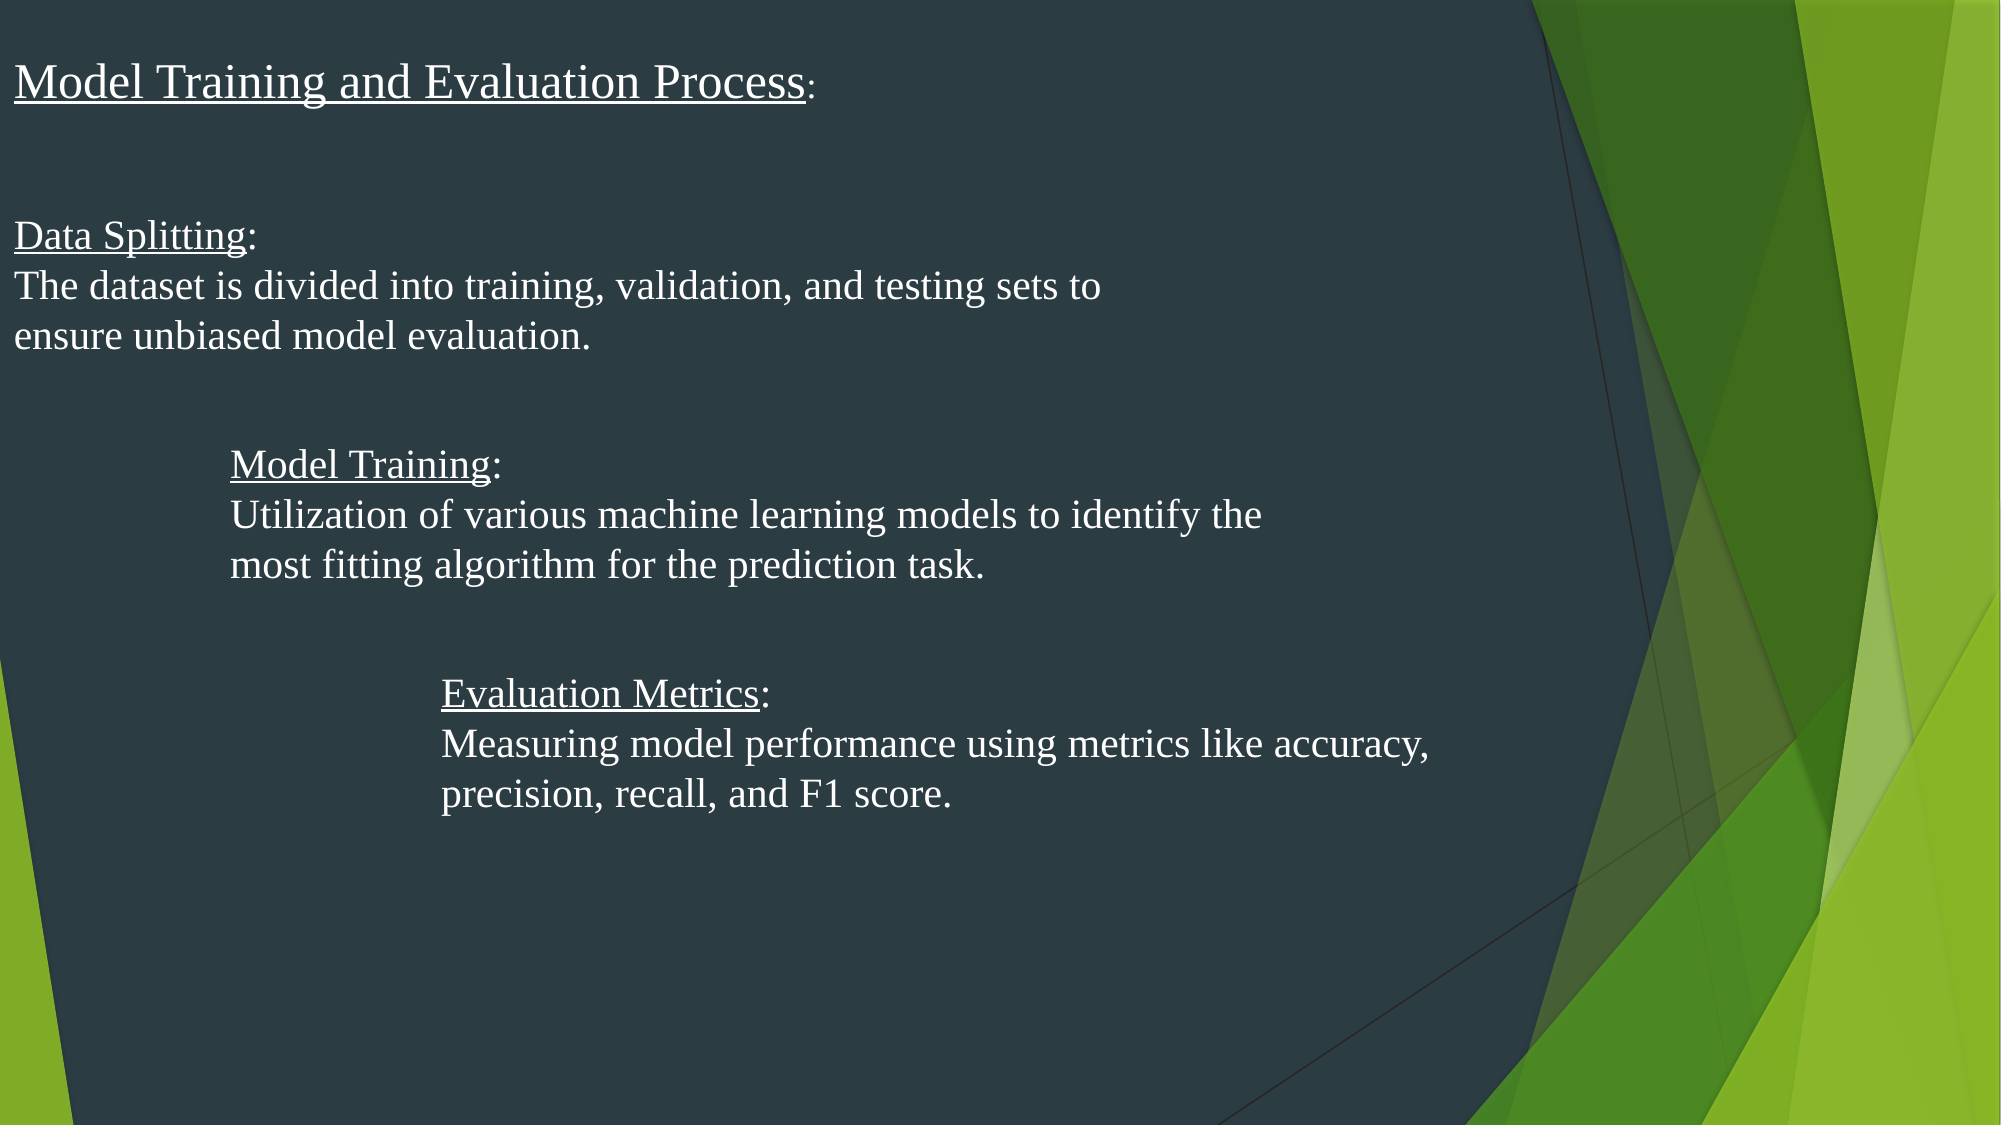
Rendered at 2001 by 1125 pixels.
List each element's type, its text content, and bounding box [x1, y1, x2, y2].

text_box Model Training: Utilization of various machine learning models to identify the most fitting algorithm for the prediction task. [215, 428, 1363, 594]
text_box Model Training and Evaluation Process: [0, 40, 1147, 116]
text_box Evaluation Metrics: Measuring model performance using metrics like accuracy, precision, recall, and F1 score. [426, 657, 1574, 823]
text_box Data Splitting: The dataset is divided into training, validation, and testing sets to ensure unbiased model evaluation. [0, 200, 1147, 365]
